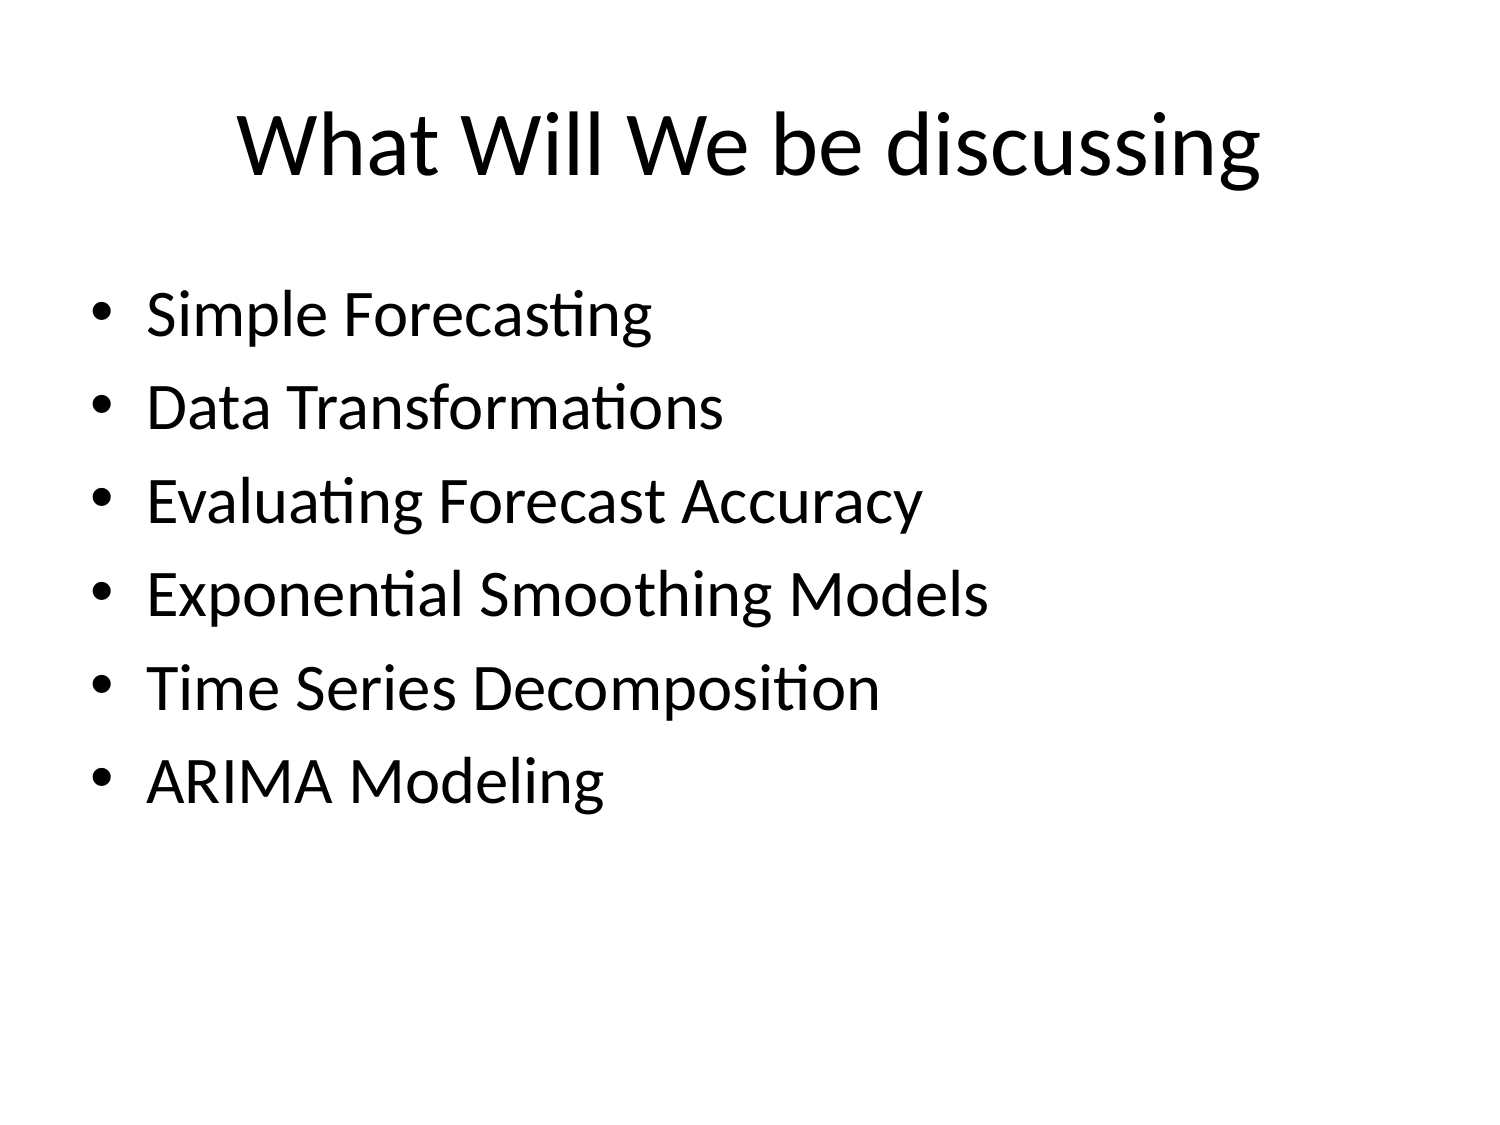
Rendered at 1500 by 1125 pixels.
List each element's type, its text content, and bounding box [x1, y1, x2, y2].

list Simple Forecasting Data Transformations Evaluating Forecast Accuracy Exponential Smoothing Models Time Series Decomposition ARIMA Modeling [75, 262, 1425, 1005]
title What Will We be discussing [75, 45, 1425, 233]
